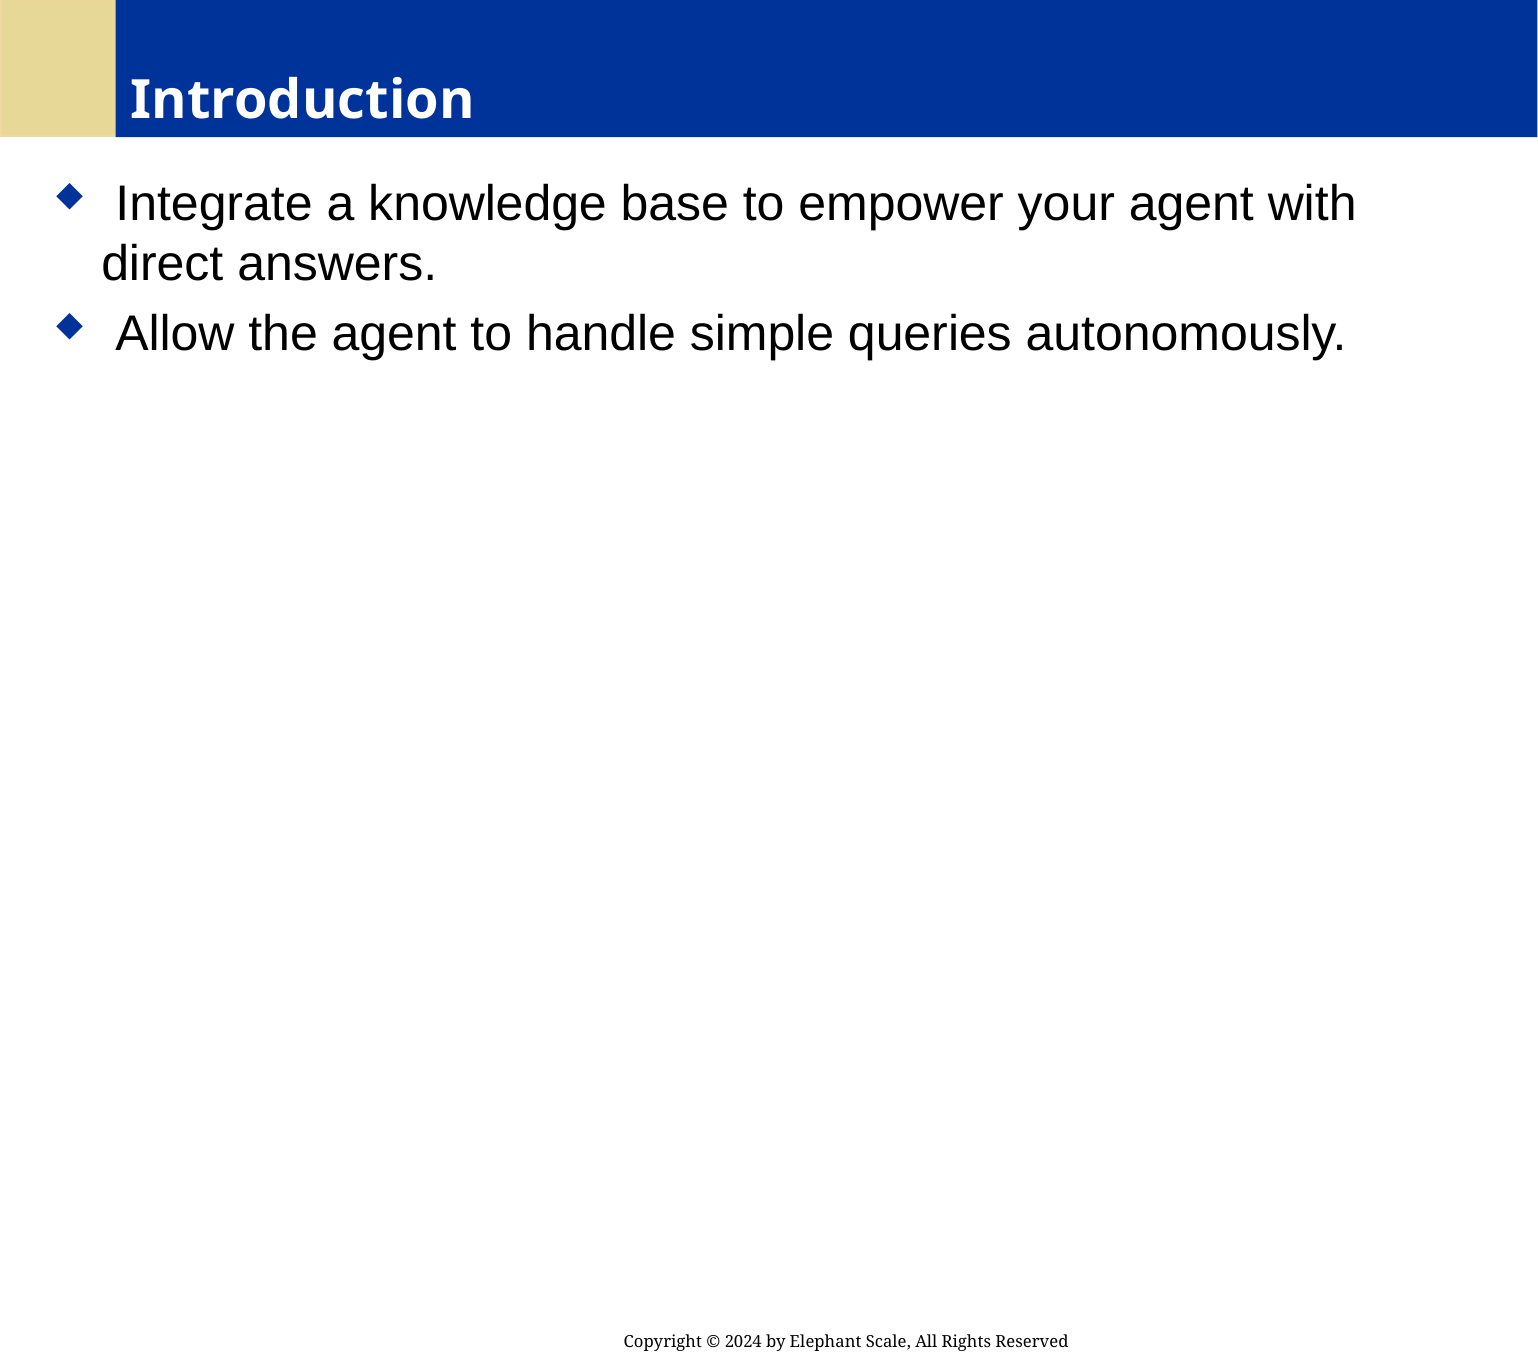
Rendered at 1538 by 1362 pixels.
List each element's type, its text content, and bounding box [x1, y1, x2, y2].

list Integrate a knowledge base to empower your agent with direct answers. Allow the agent to handle simple queries autonomously. [38, 162, 1500, 1284]
text_box Copyright © 2024 by Elephant Scale, All Rights Reserved [608, 1322, 1085, 1358]
picture [0, 0, 115, 137]
title Introduction [115, 0, 1538, 138]
